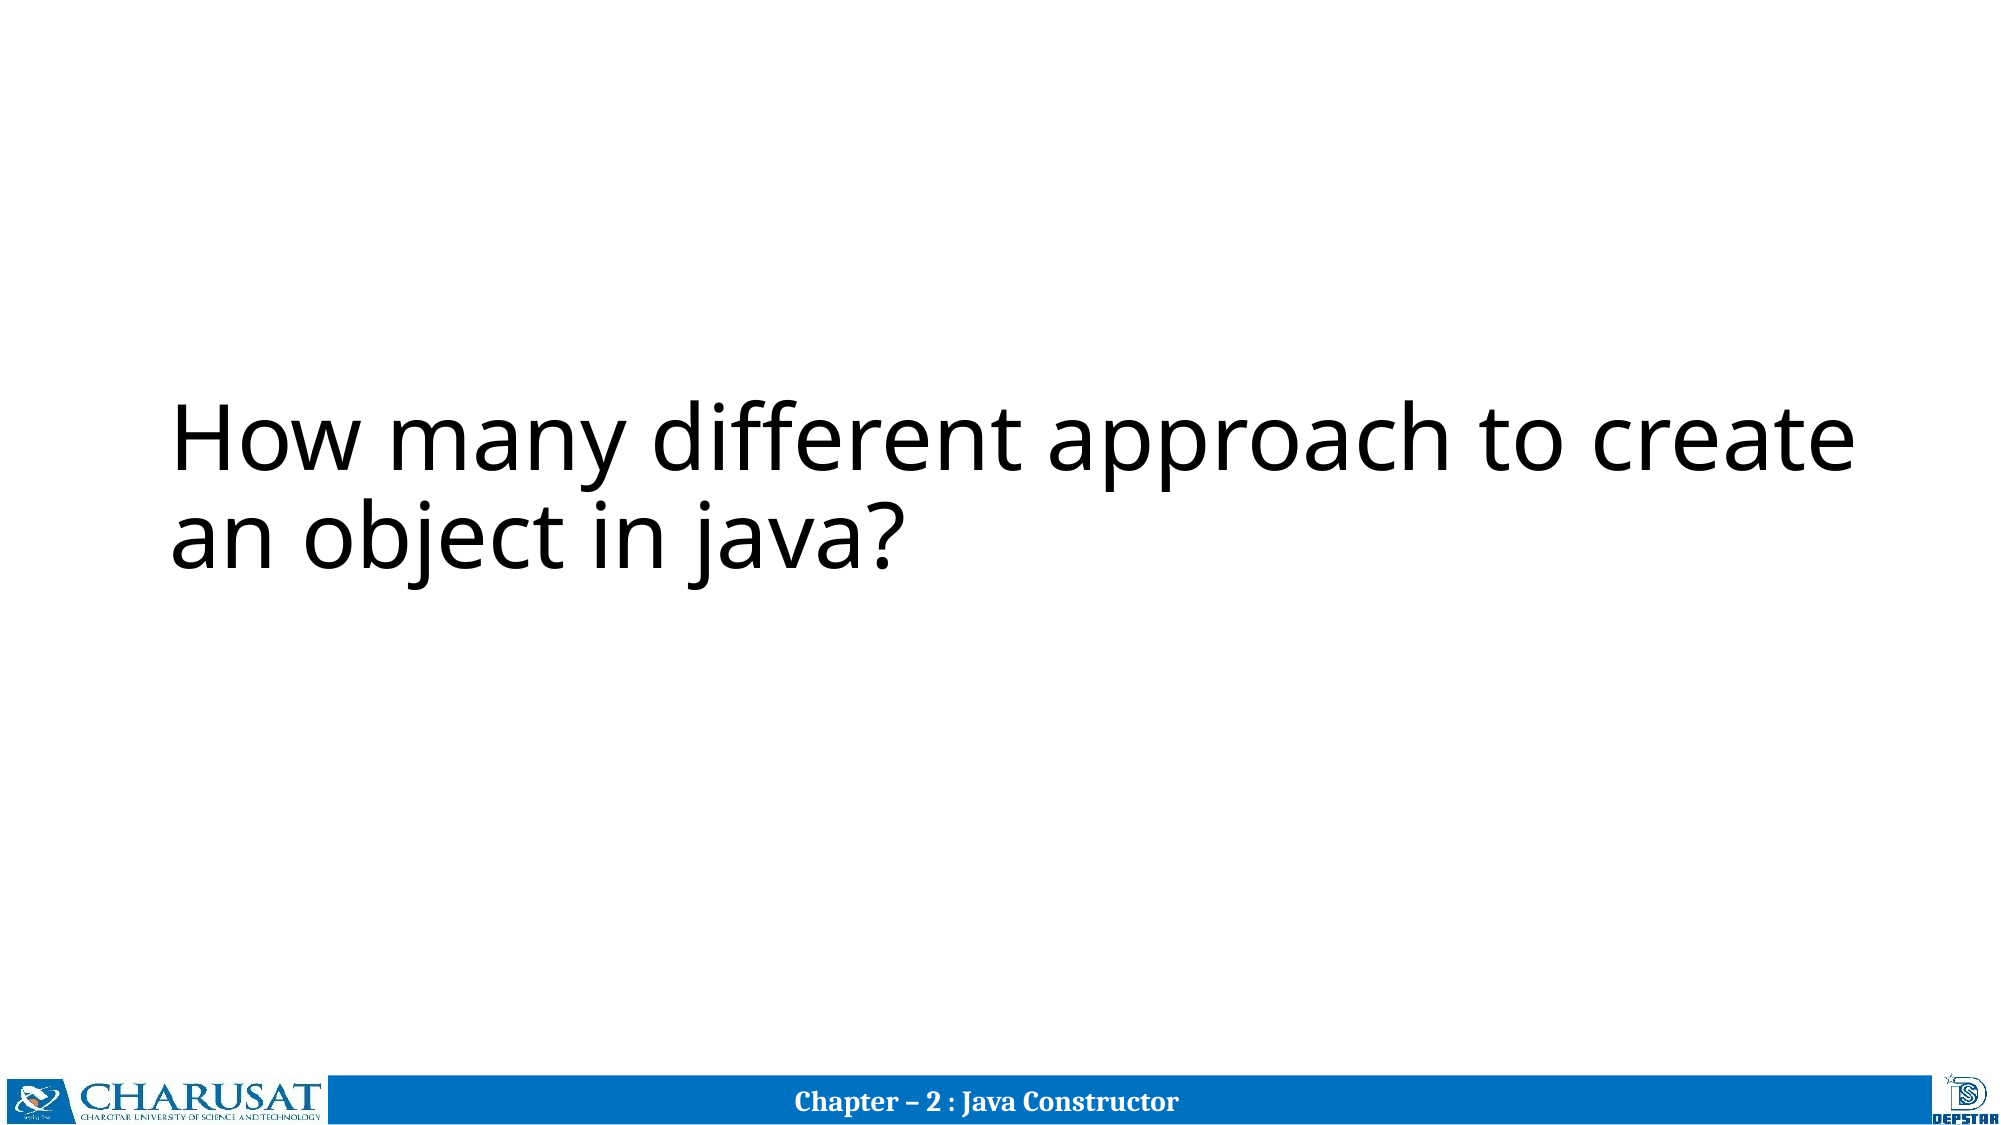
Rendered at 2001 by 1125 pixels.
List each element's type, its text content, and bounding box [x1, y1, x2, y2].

picture [0, 1075, 328, 1125]
picture [1932, 1073, 1999, 1124]
title How many different approach to create an object in java? [154, 381, 1880, 599]
